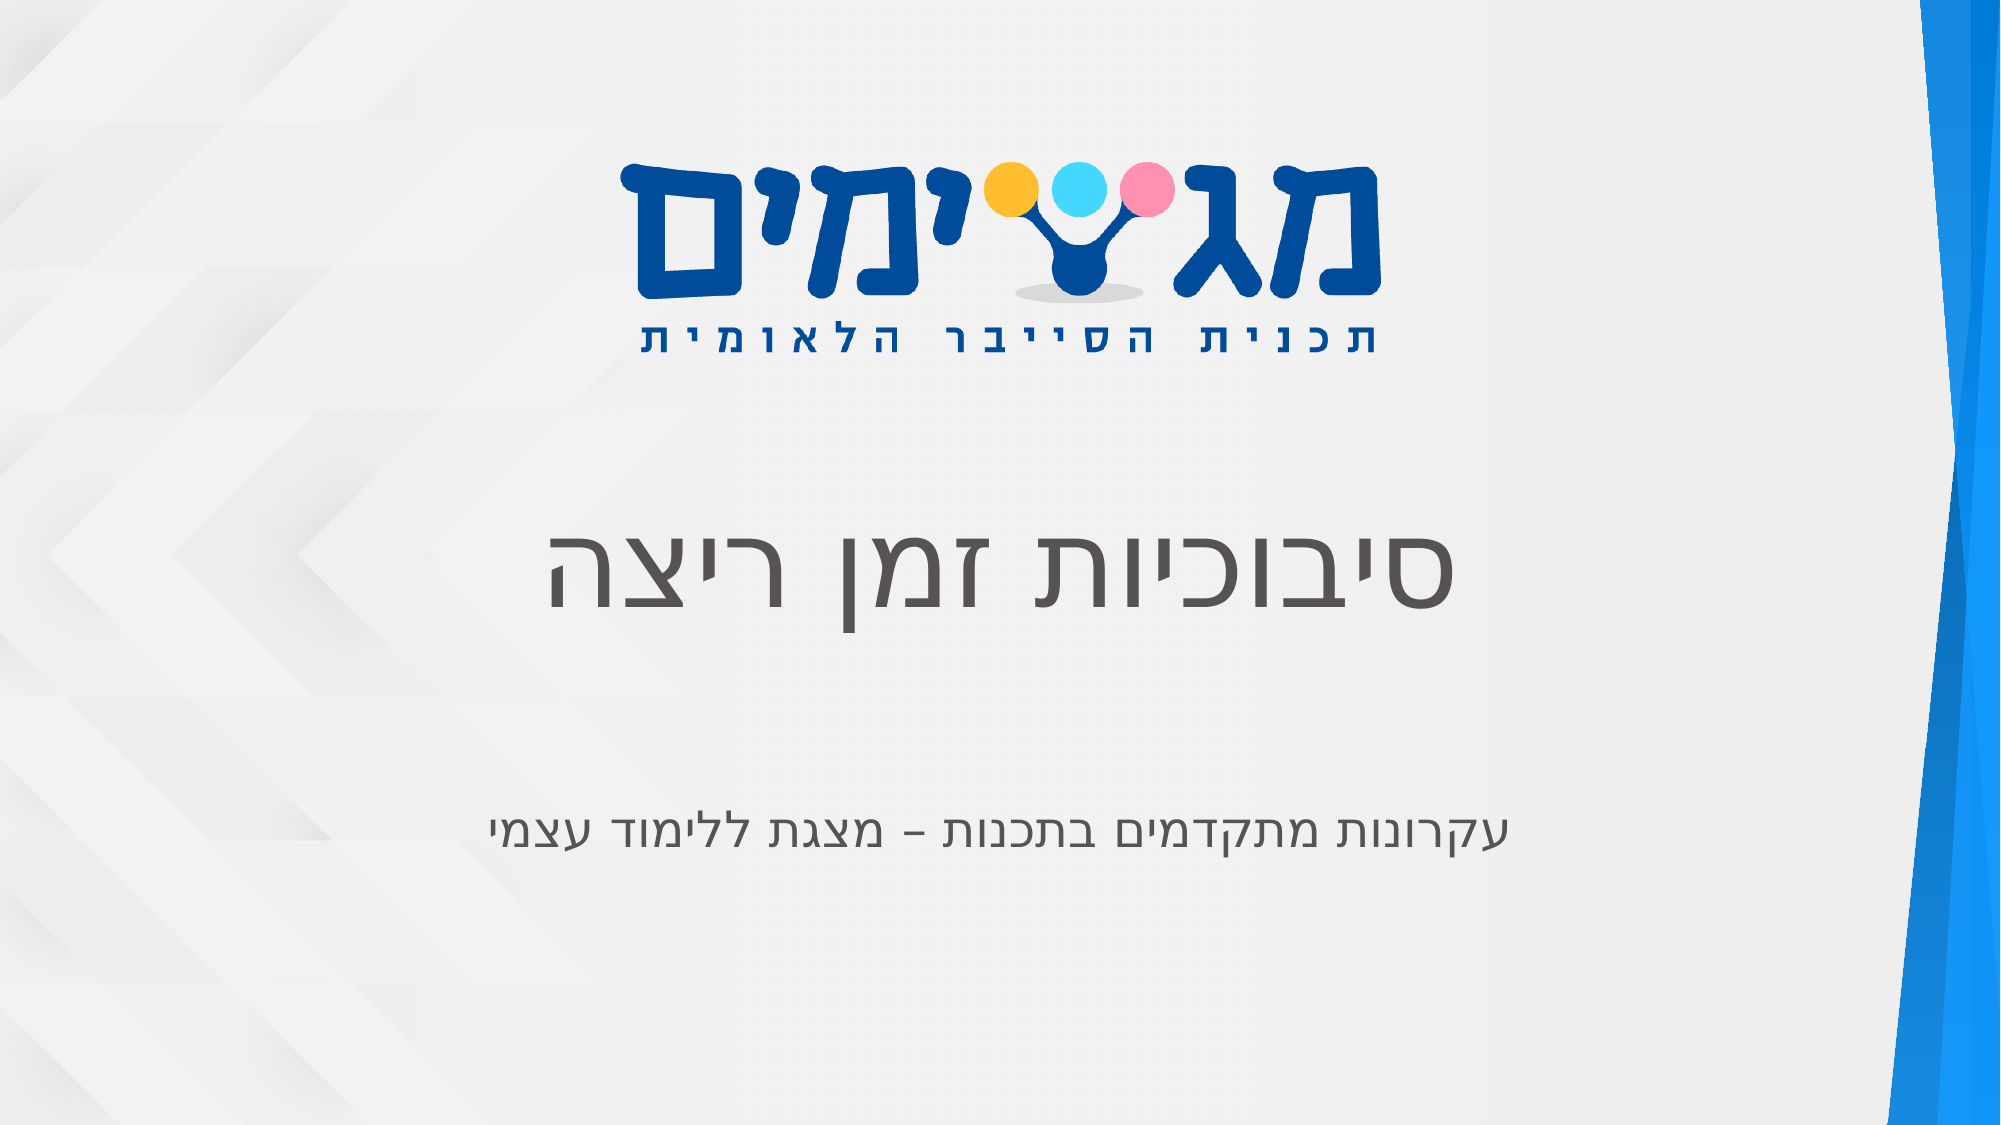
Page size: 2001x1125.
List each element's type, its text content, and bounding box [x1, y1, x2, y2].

picture [499, 46, 1501, 363]
title סיבוכיות זמן ריצה [249, 363, 1751, 771]
subtitle עקרונות מתקדמים בתכנות – מצגת ללימוד עצמי [249, 780, 1751, 883]
